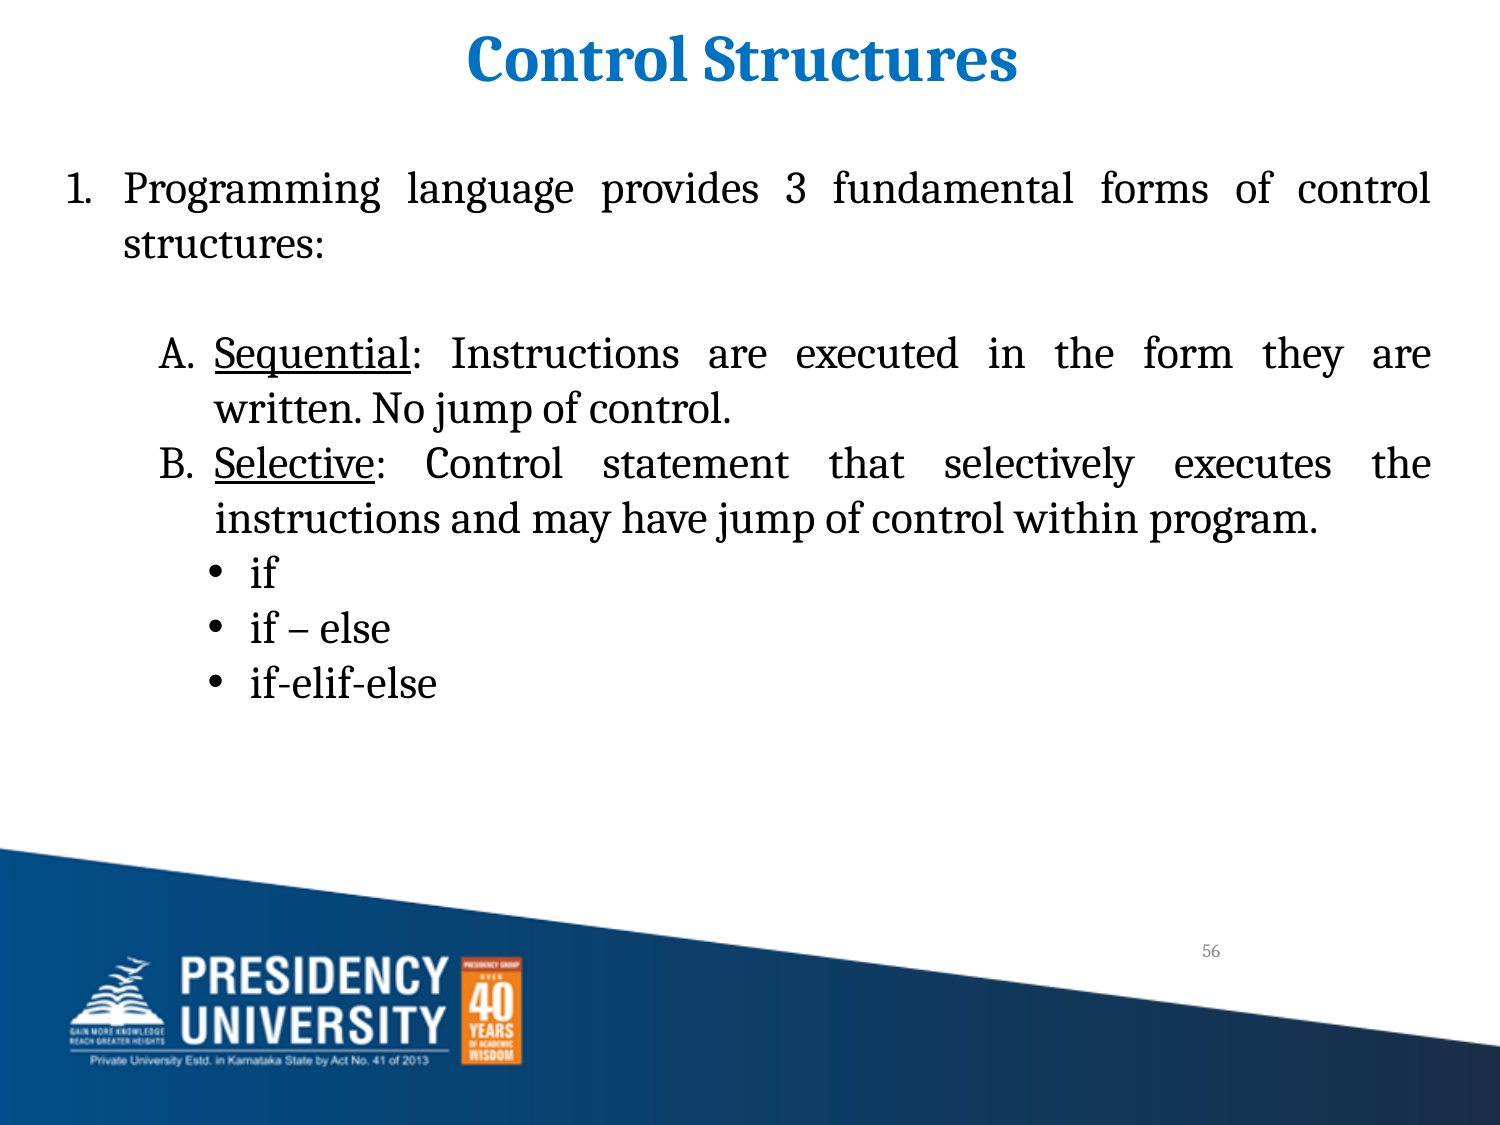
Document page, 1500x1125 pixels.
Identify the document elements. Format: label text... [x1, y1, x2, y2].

picture [0, 845, 1500, 1125]
slide_number 56 [982, 927, 1236, 973]
text_box Control Structures [453, 7, 1330, 102]
text_box Programming language provides 3 fundamental forms of control structures: Sequential: Instructions are executed in the form they are written. No jump of control. Selective: Control statement that selectively executes the instructions and may have jump of control within program. if if – else if-elif-else [52, 150, 1447, 825]
